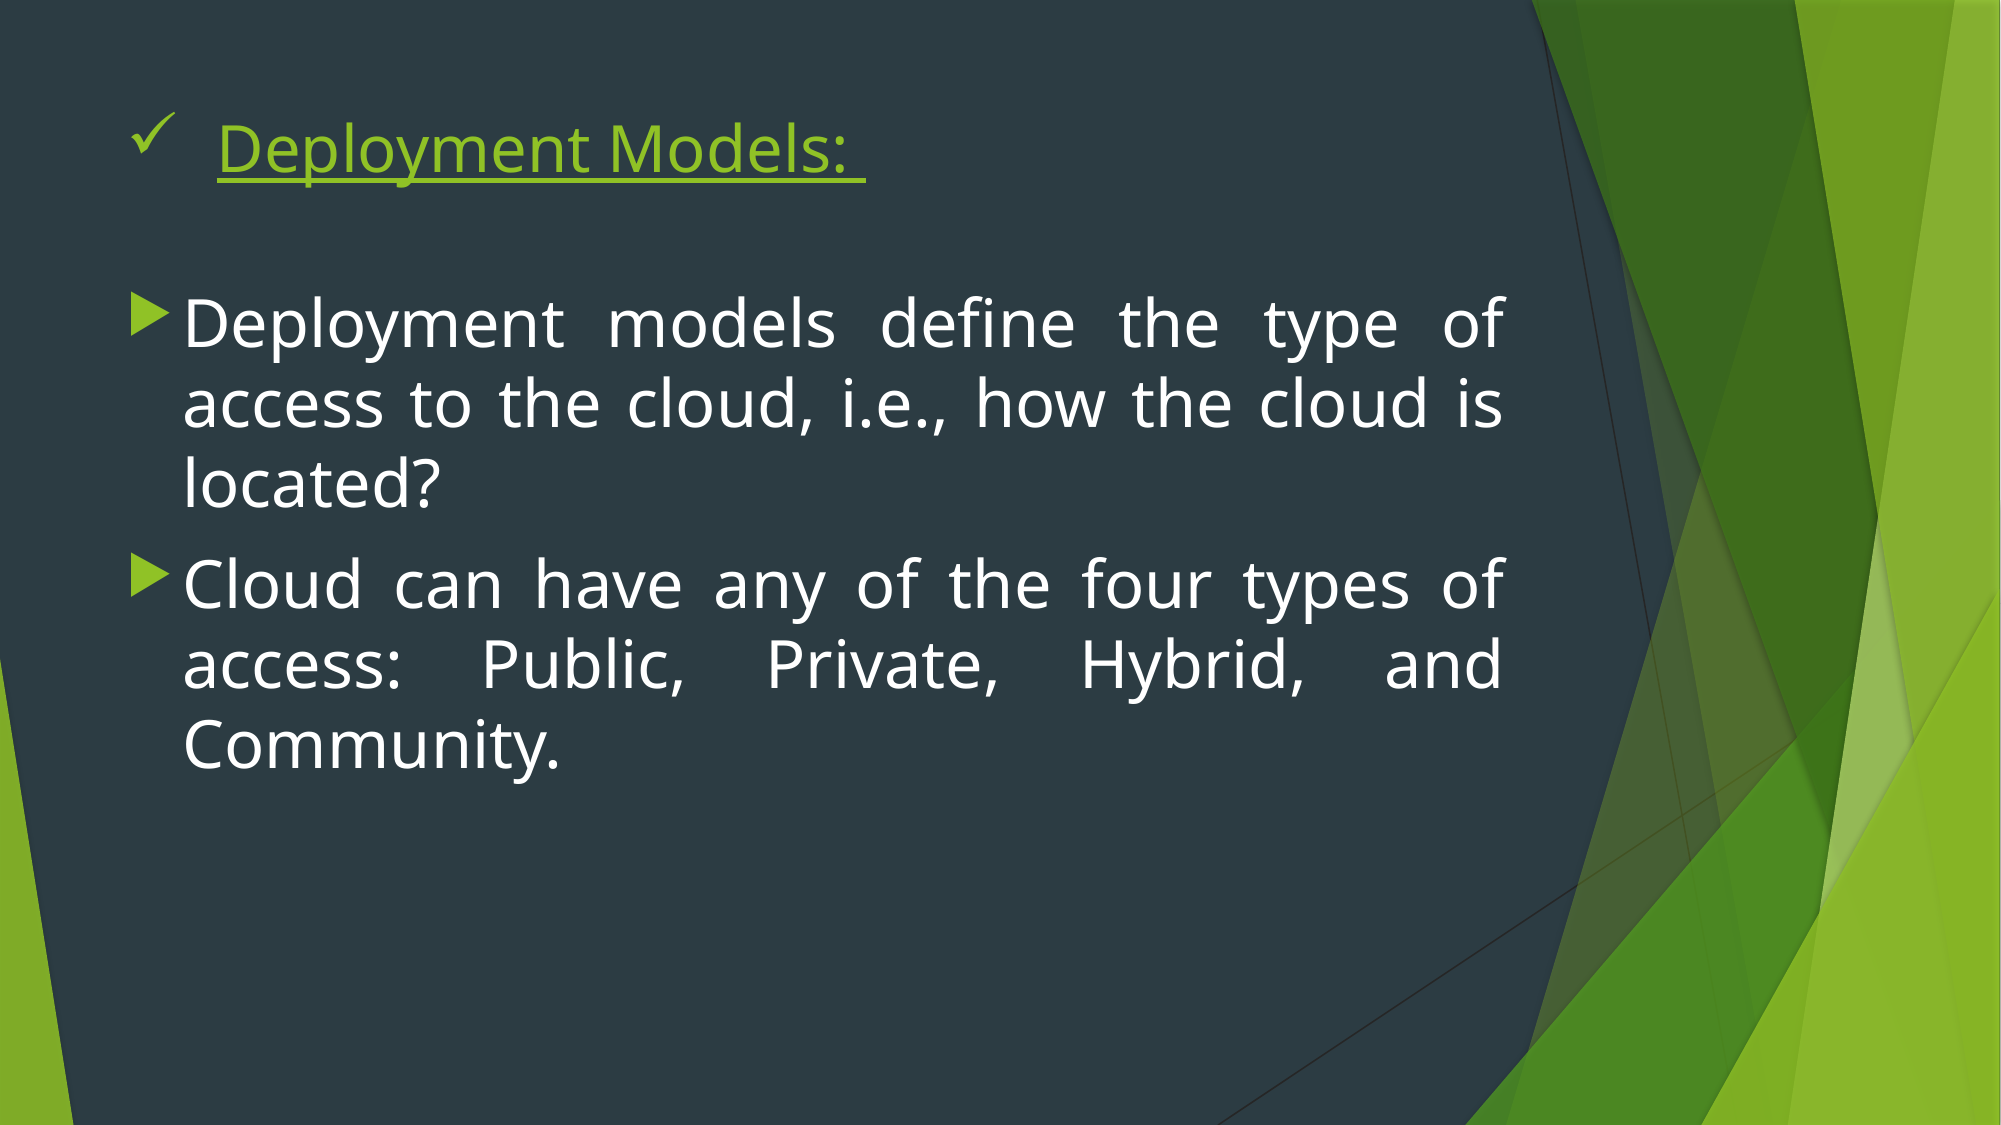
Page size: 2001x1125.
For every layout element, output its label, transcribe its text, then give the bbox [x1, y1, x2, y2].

title Deployment Models: [111, 99, 1522, 272]
list Deployment models define the type of access to the cloud, i.e., how the cloud is located? Cloud can have any of the four types of access: Public, Private, Hybrid, and Community. [111, 272, 1522, 910]
